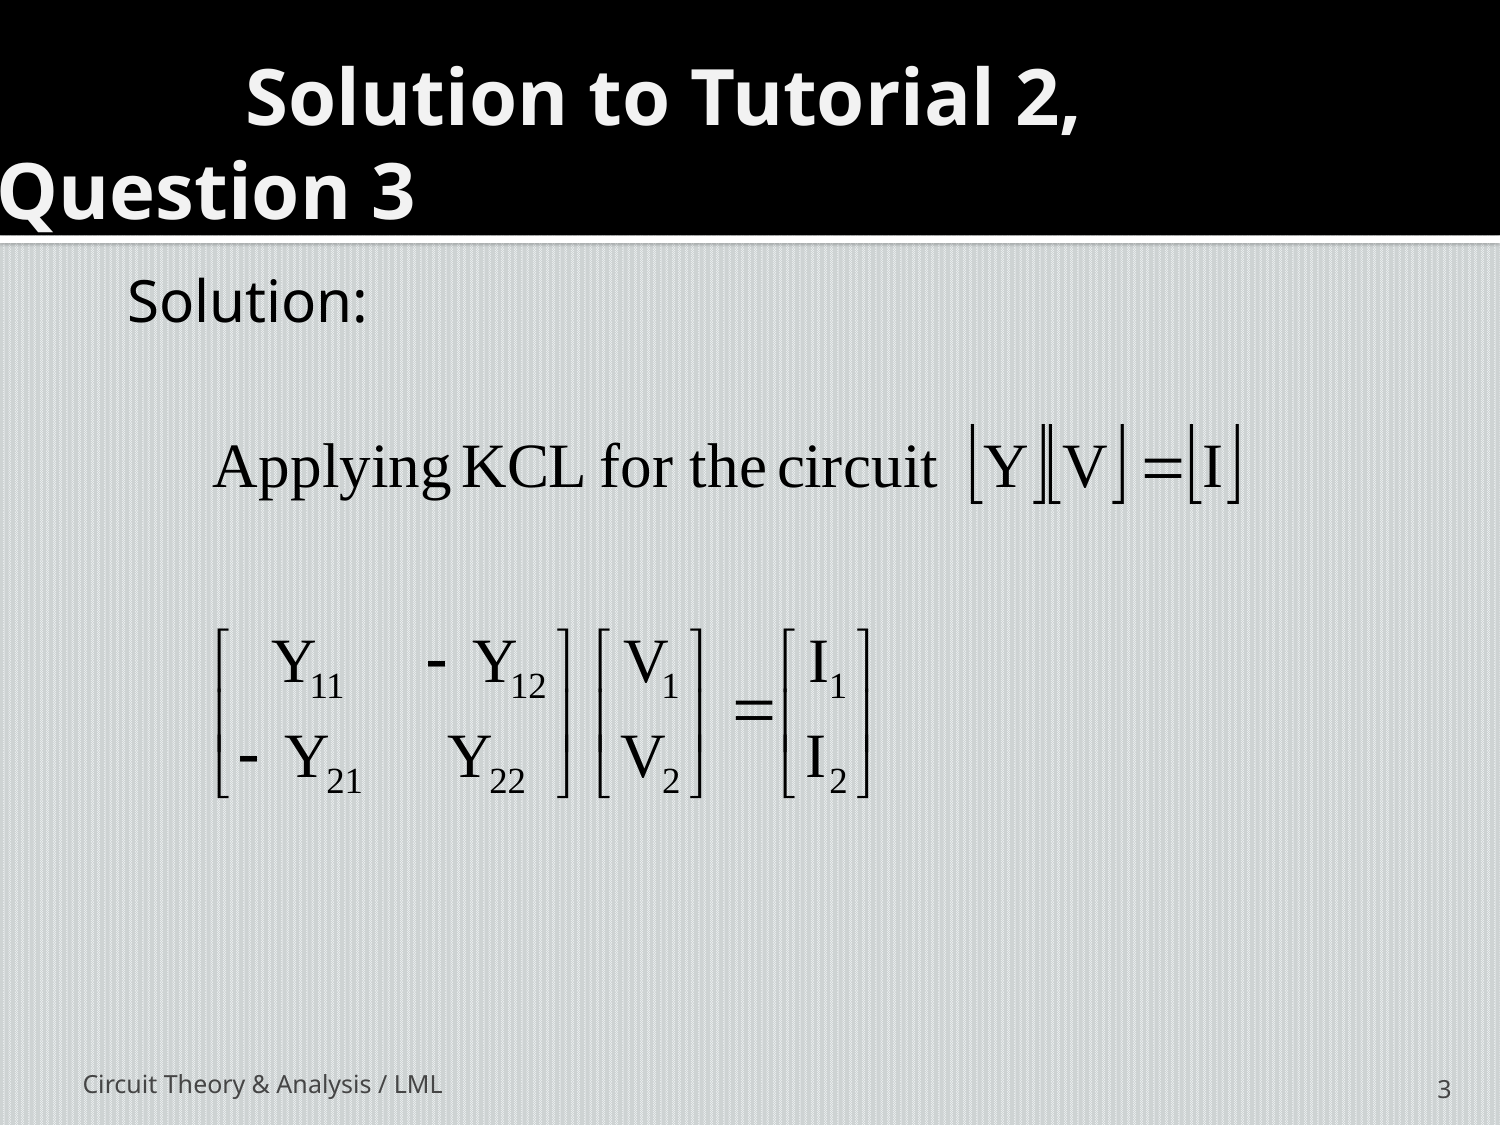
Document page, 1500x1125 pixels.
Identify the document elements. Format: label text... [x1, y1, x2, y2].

list Solution: [112, 244, 1388, 1000]
title Solution to Tutorial 2, Question 3 [0, 37, 1407, 244]
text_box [202, 424, 1299, 810]
text_box Circuit Theory & Analysis / LML [75, 1053, 979, 1099]
slide_number 3 [1345, 1062, 1467, 1108]
